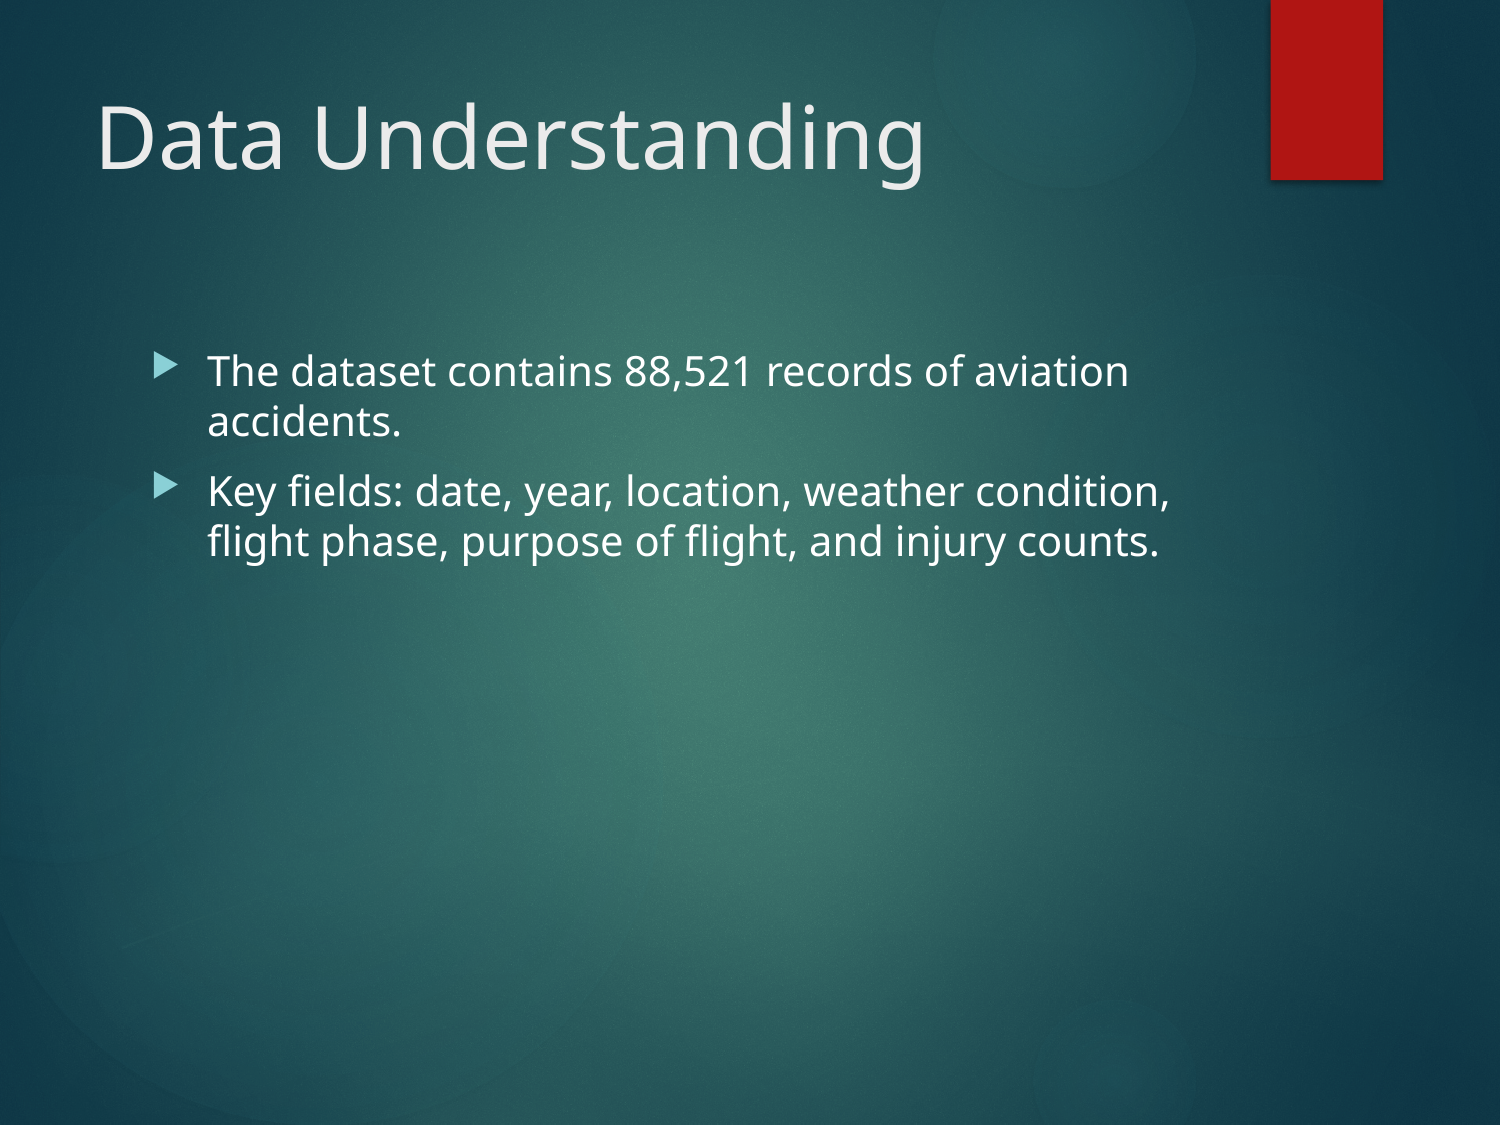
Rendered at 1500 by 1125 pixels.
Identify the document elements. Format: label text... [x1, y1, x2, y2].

title Data Understanding [79, 74, 1237, 304]
list The dataset contains 88,521 records of aviation accidents. Key fields: date, year, location, weather condition, flight phase, purpose of flight, and injury counts. [135, 336, 1237, 1025]
